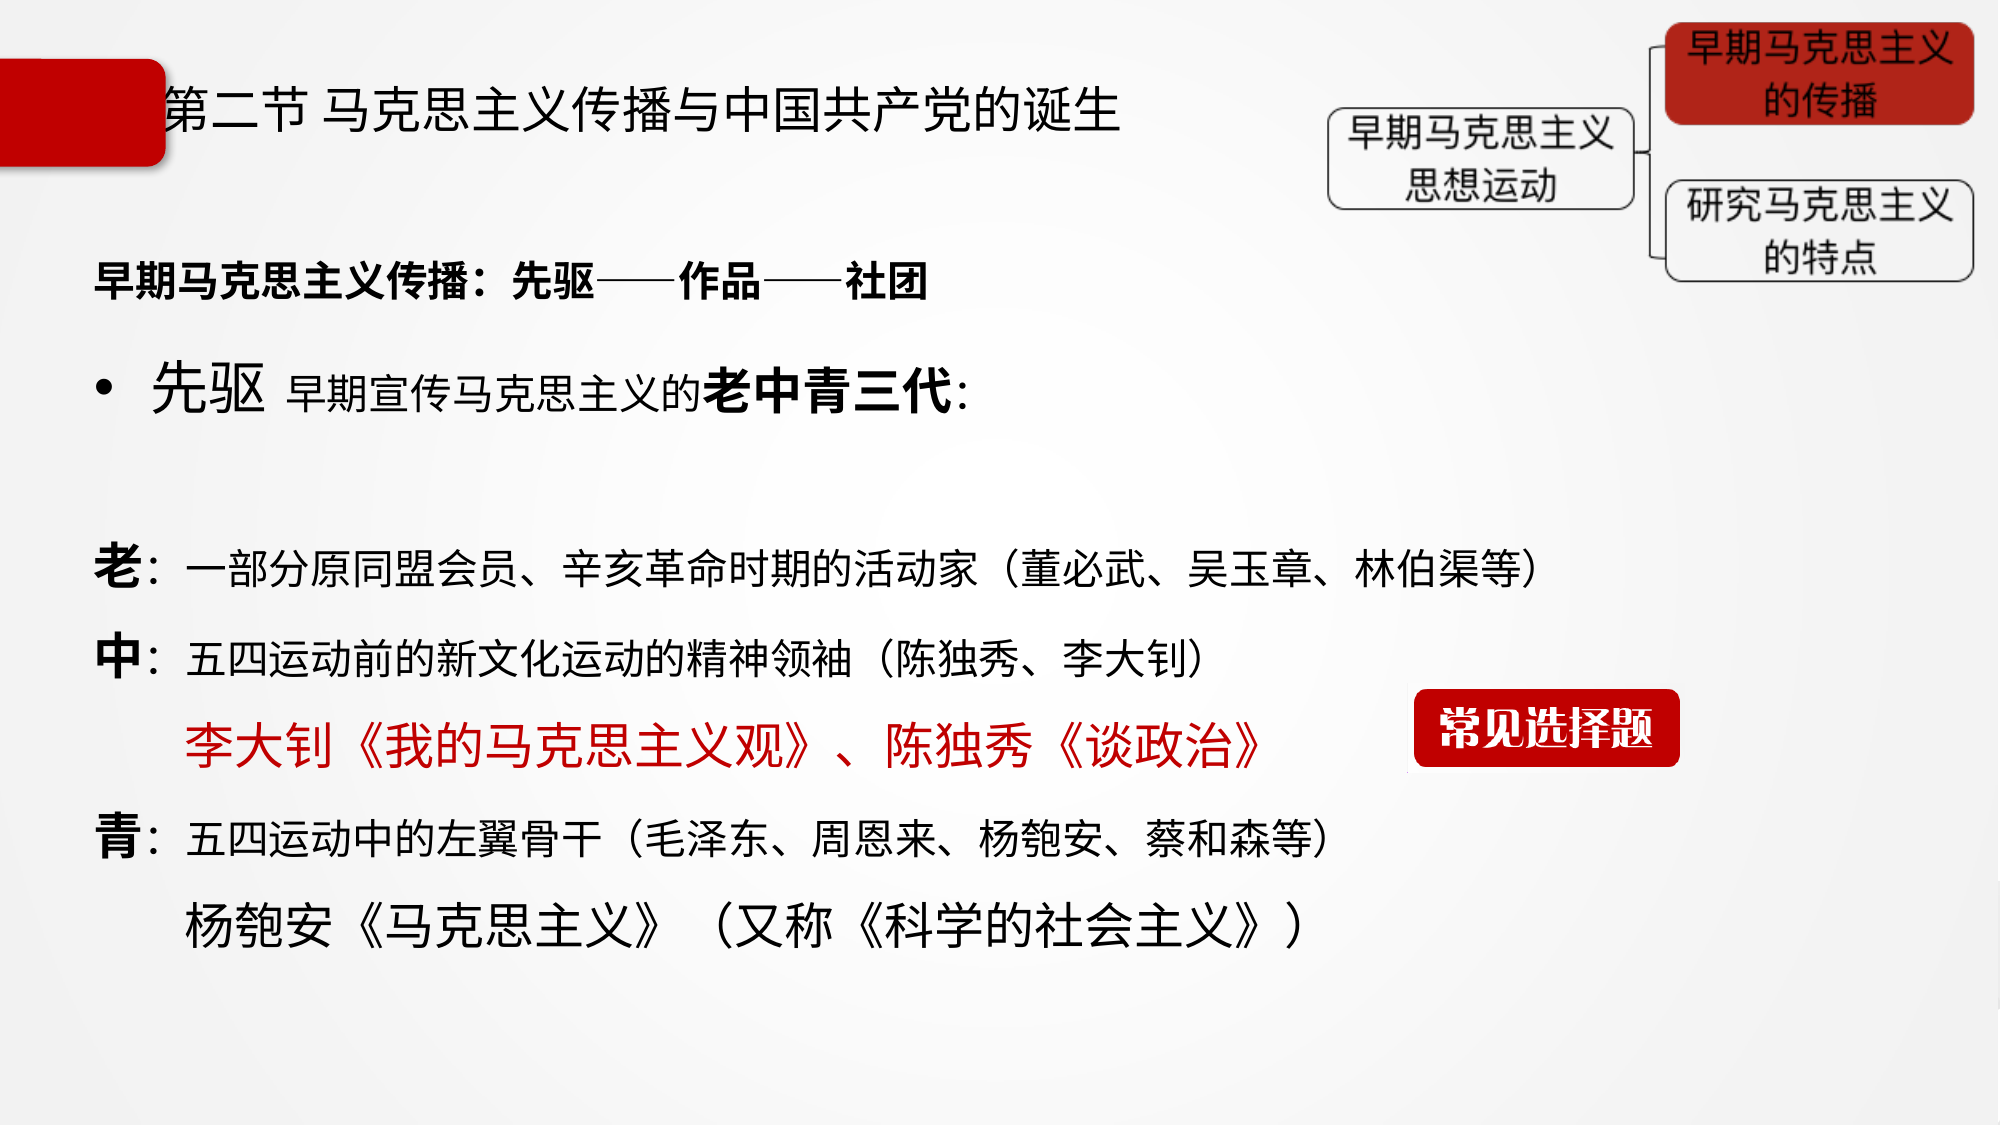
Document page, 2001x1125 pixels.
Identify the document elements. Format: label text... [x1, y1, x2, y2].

text_box [0, 58, 166, 167]
picture [0, 0, 2000, 1125]
title 第二节 马克思主义传播与中国共产党的诞生 [161, 59, 1325, 165]
list 早期马克思主义传播：先驱——作品——社团 先驱 早期宣传马克思主义的老中青三代： 老：一部分原同盟会员、辛亥革命时期的活动家（董必武、吴玉章、林伯渠等） 中：五四运动前的新文化运动的精神领袖（陈独秀、李大钊） 李大钊《我的马克思主义观》、陈独秀《谈政治》 青：五四运动中的左翼骨干（毛泽东、周恩来、杨匏安、蔡和森等） 杨匏安《马克思主义》（又称《科学的社会主义》） [78, 222, 1922, 1066]
